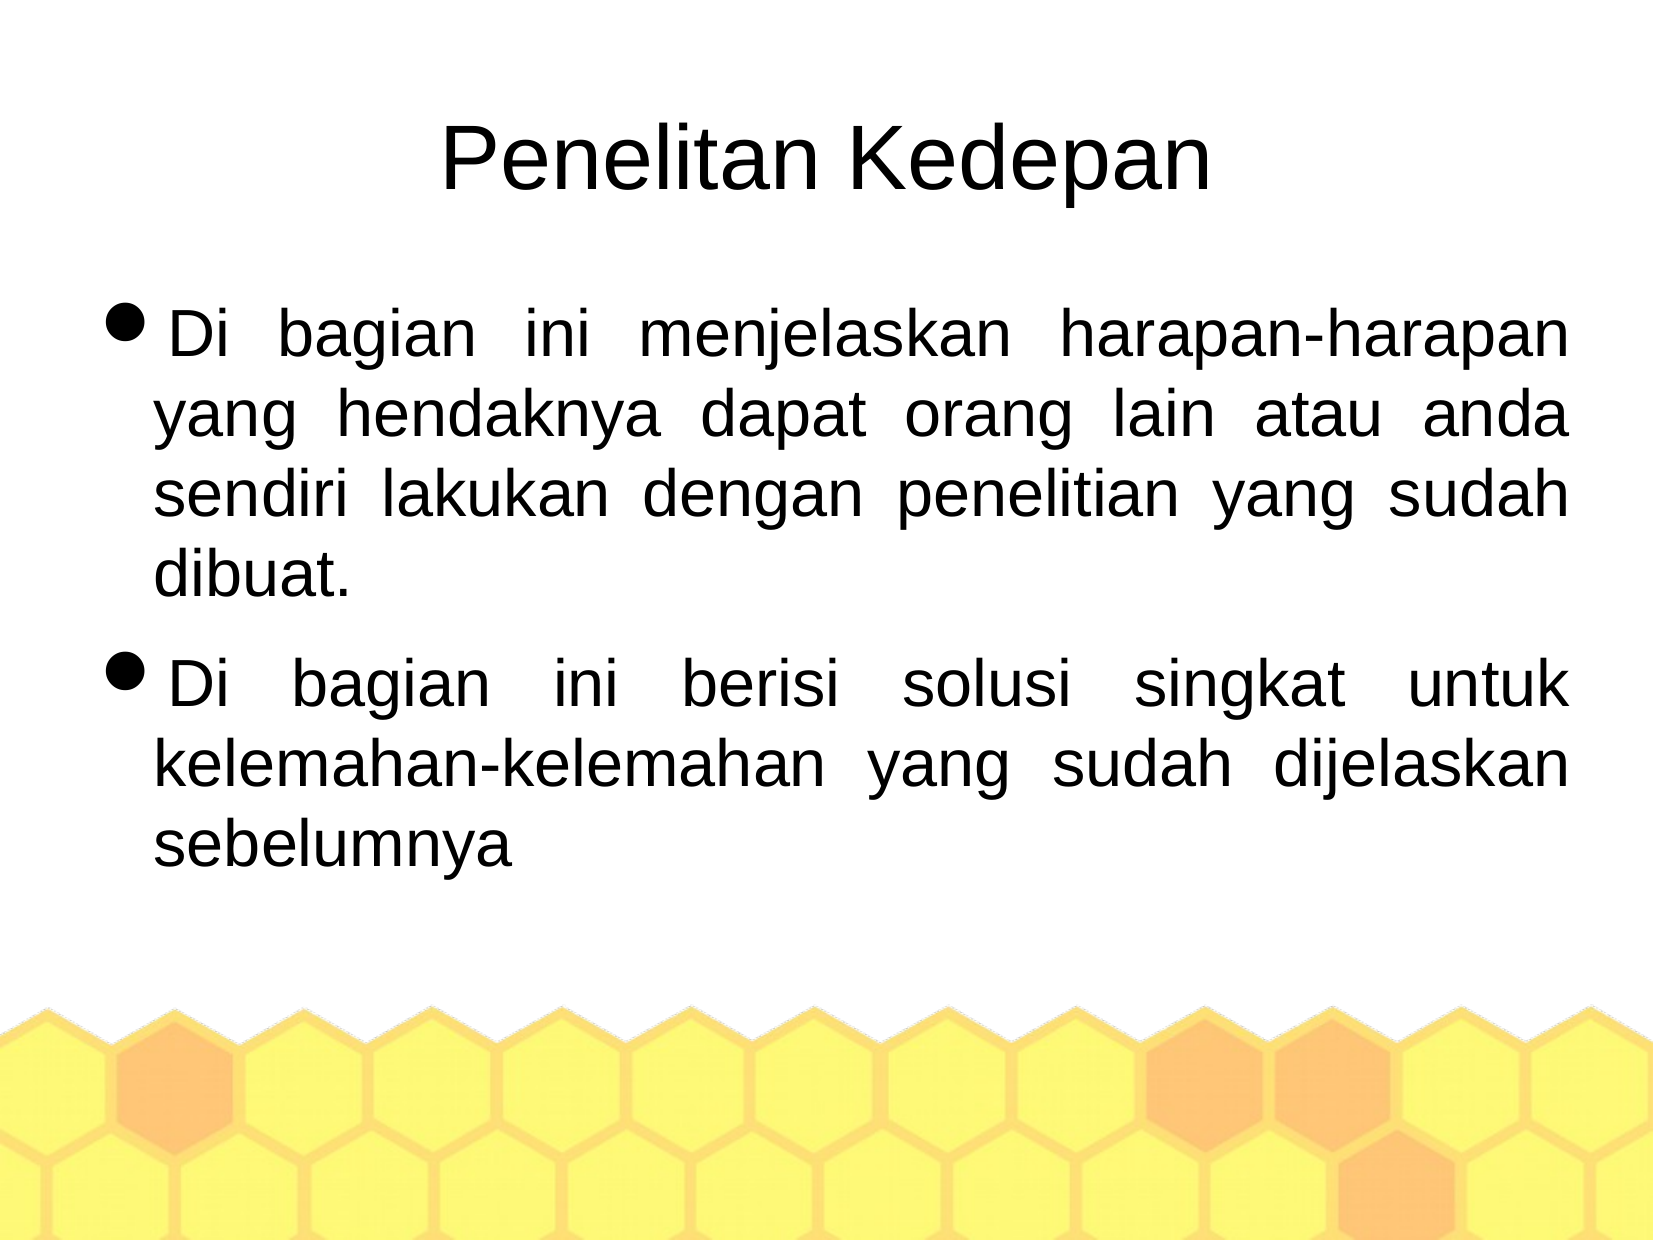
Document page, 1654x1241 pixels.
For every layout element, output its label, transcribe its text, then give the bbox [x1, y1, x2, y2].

text_box Penelitan Kedepan [82, 49, 1571, 257]
picture [0, 1002, 1653, 1240]
text_box Di bagian ini menjelaskan harapan-harapan yang hendaknya dapat orang lain atau anda sendiri lakukan dengan penelitian yang sudah dibuat. Di bagian ini berisi solusi singkat untuk kelemahan-kelemahan yang sudah dijelaskan sebelumnya [82, 290, 1571, 1010]
